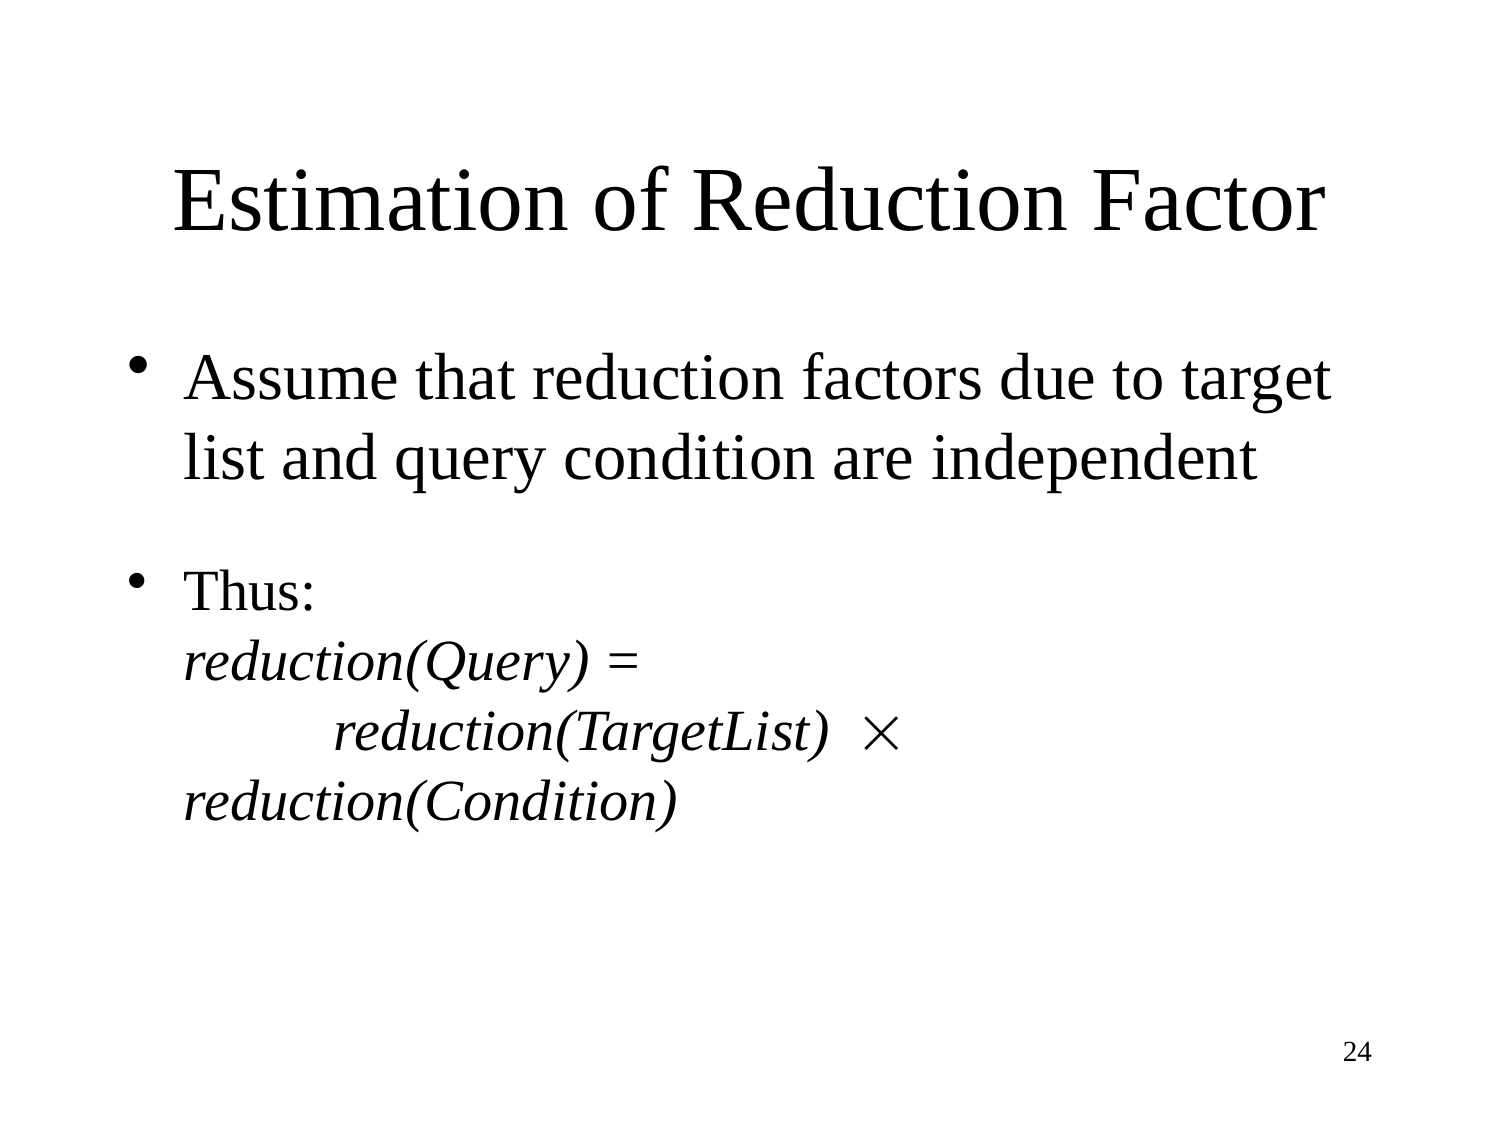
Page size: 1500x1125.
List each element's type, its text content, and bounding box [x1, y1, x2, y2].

list Assume that reduction factors due to target list and query condition are independent Thus: reduction(Query) = reduction(TargetList)  reduction(Condition) [112, 324, 1388, 1001]
title Estimation of Reduction Factor [112, 99, 1388, 288]
slide_number 24 [1074, 1024, 1388, 1101]
